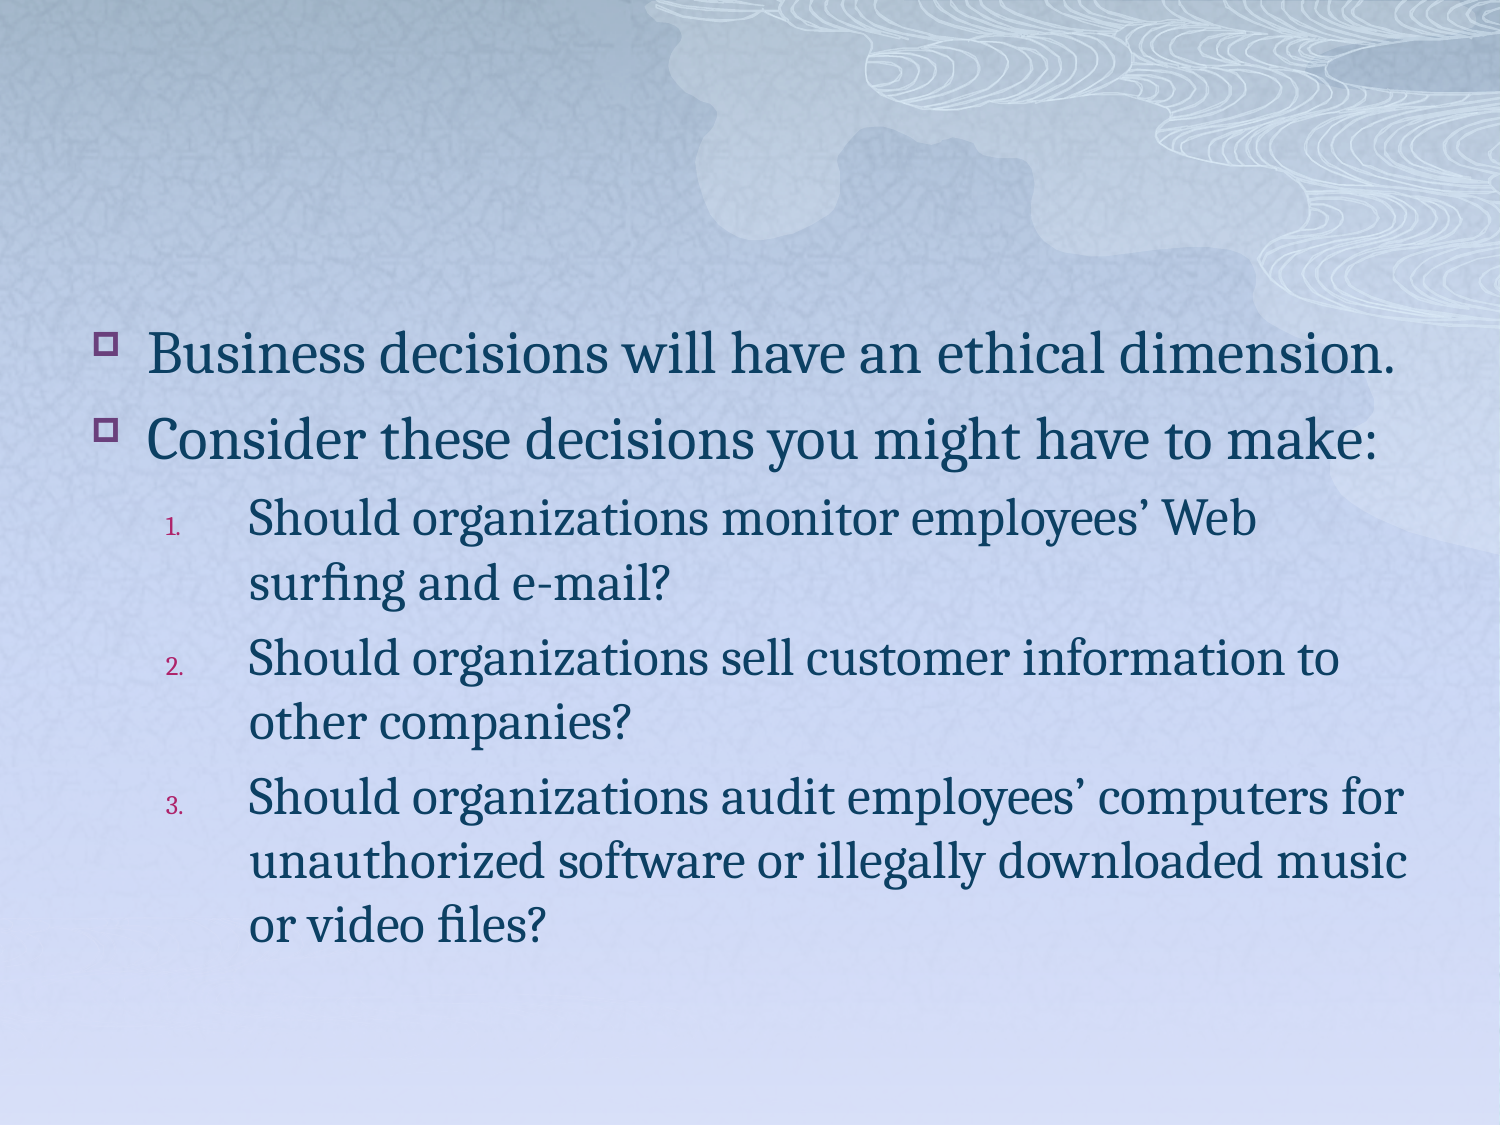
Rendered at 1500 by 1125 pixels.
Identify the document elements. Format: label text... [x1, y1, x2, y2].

list Business decisions will have an ethical dimension. Consider these decisions you might have to make: Should organizations monitor employees’ Web surﬁng and e-mail? Should organizations sell customer information to other companies? Should organizations audit employees’ computers for unauthorized software or illegally downloaded music or video ﬁles? [76, 304, 1430, 1032]
